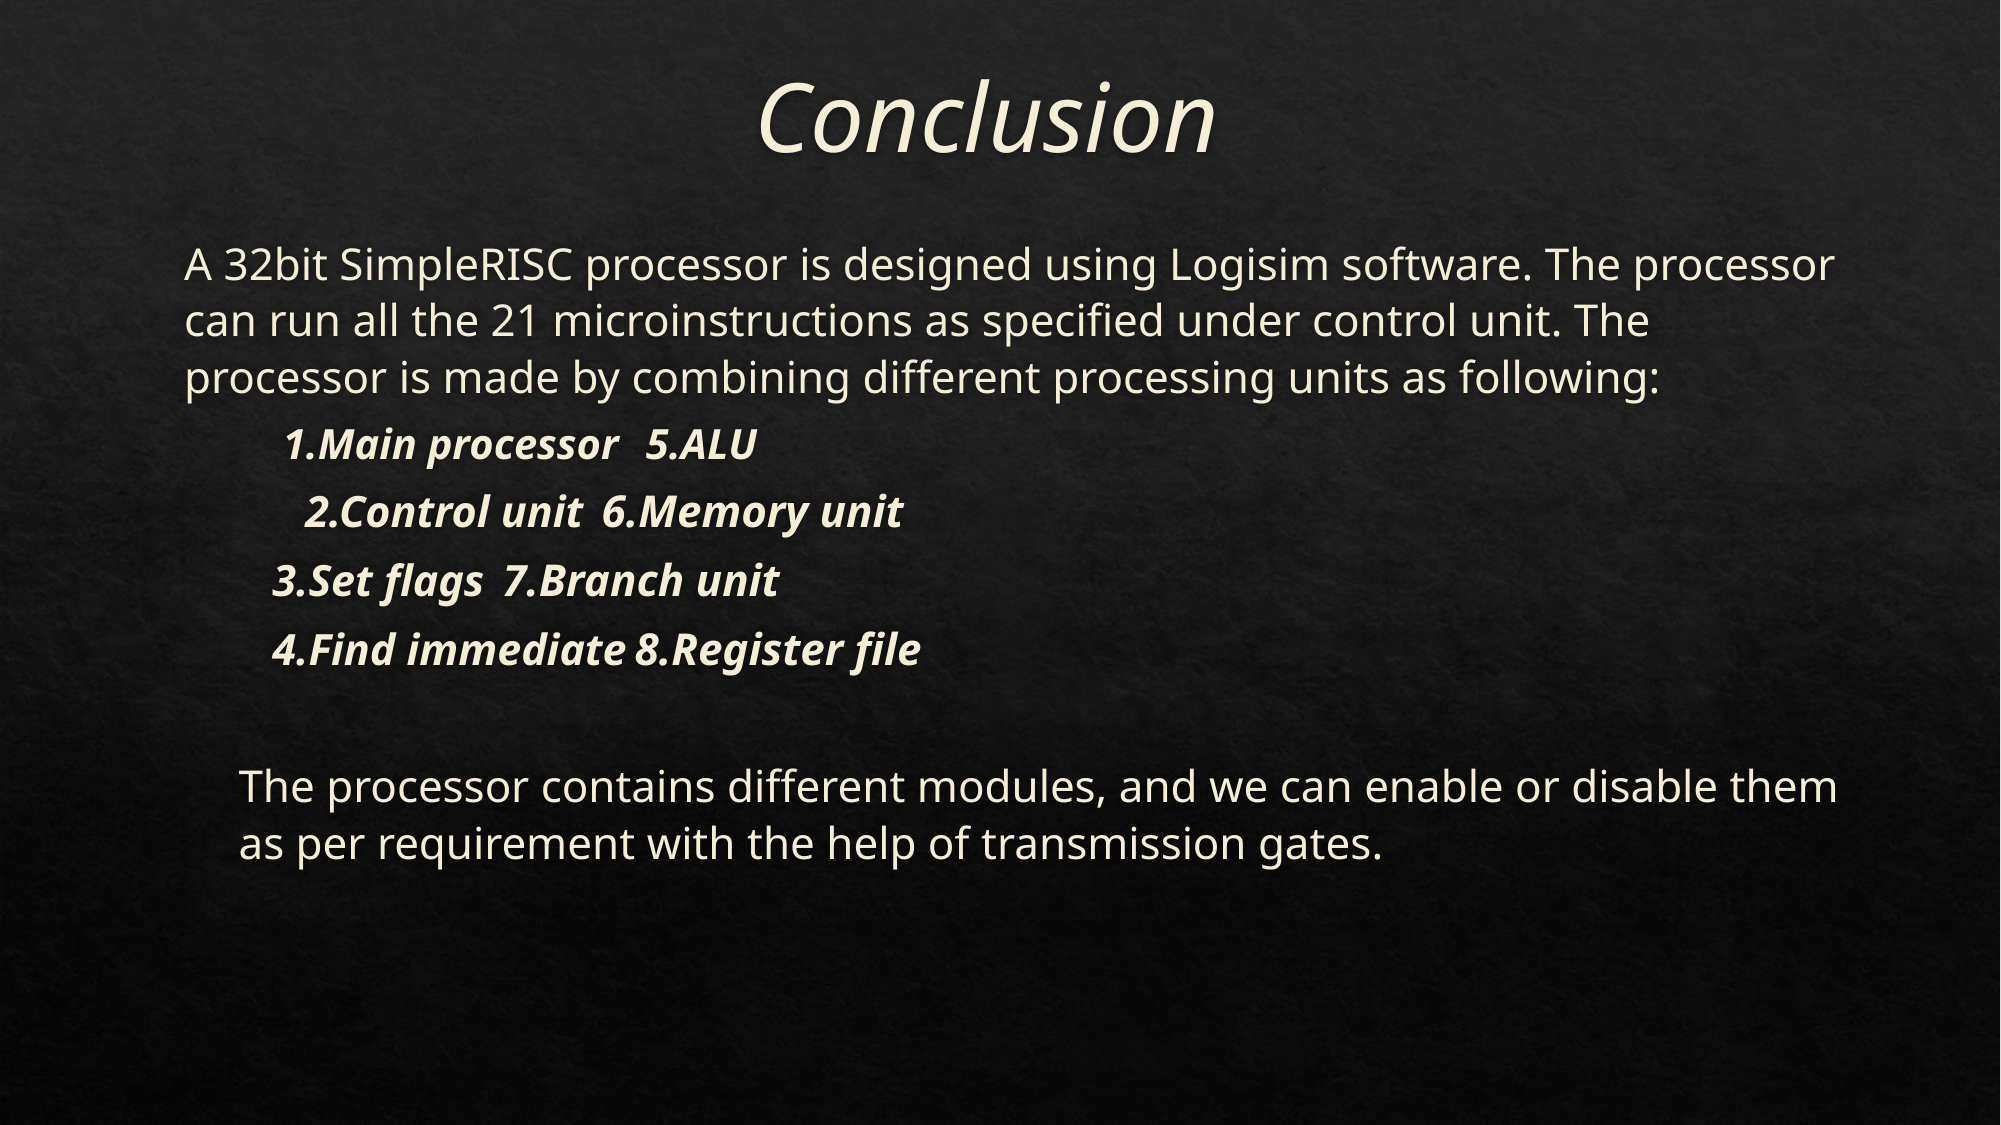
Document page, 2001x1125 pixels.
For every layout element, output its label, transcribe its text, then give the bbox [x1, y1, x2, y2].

title Conclusion [137, 18, 1837, 226]
list A 32bit SimpleRISC processor is designed using Logisim software. The processor can run all the 21 microinstructions as specified under control unit. The processor is made by combining different processing units as following: 1.Main processor 5.ALU 2.Control unit 6.Memory unit 3.Set flags 7.Branch unit 4.Find immediate 8.Register file The processor contains different modules, and we can enable or disable them as per requirement with the help of transmission gates. [163, 225, 1863, 1032]
